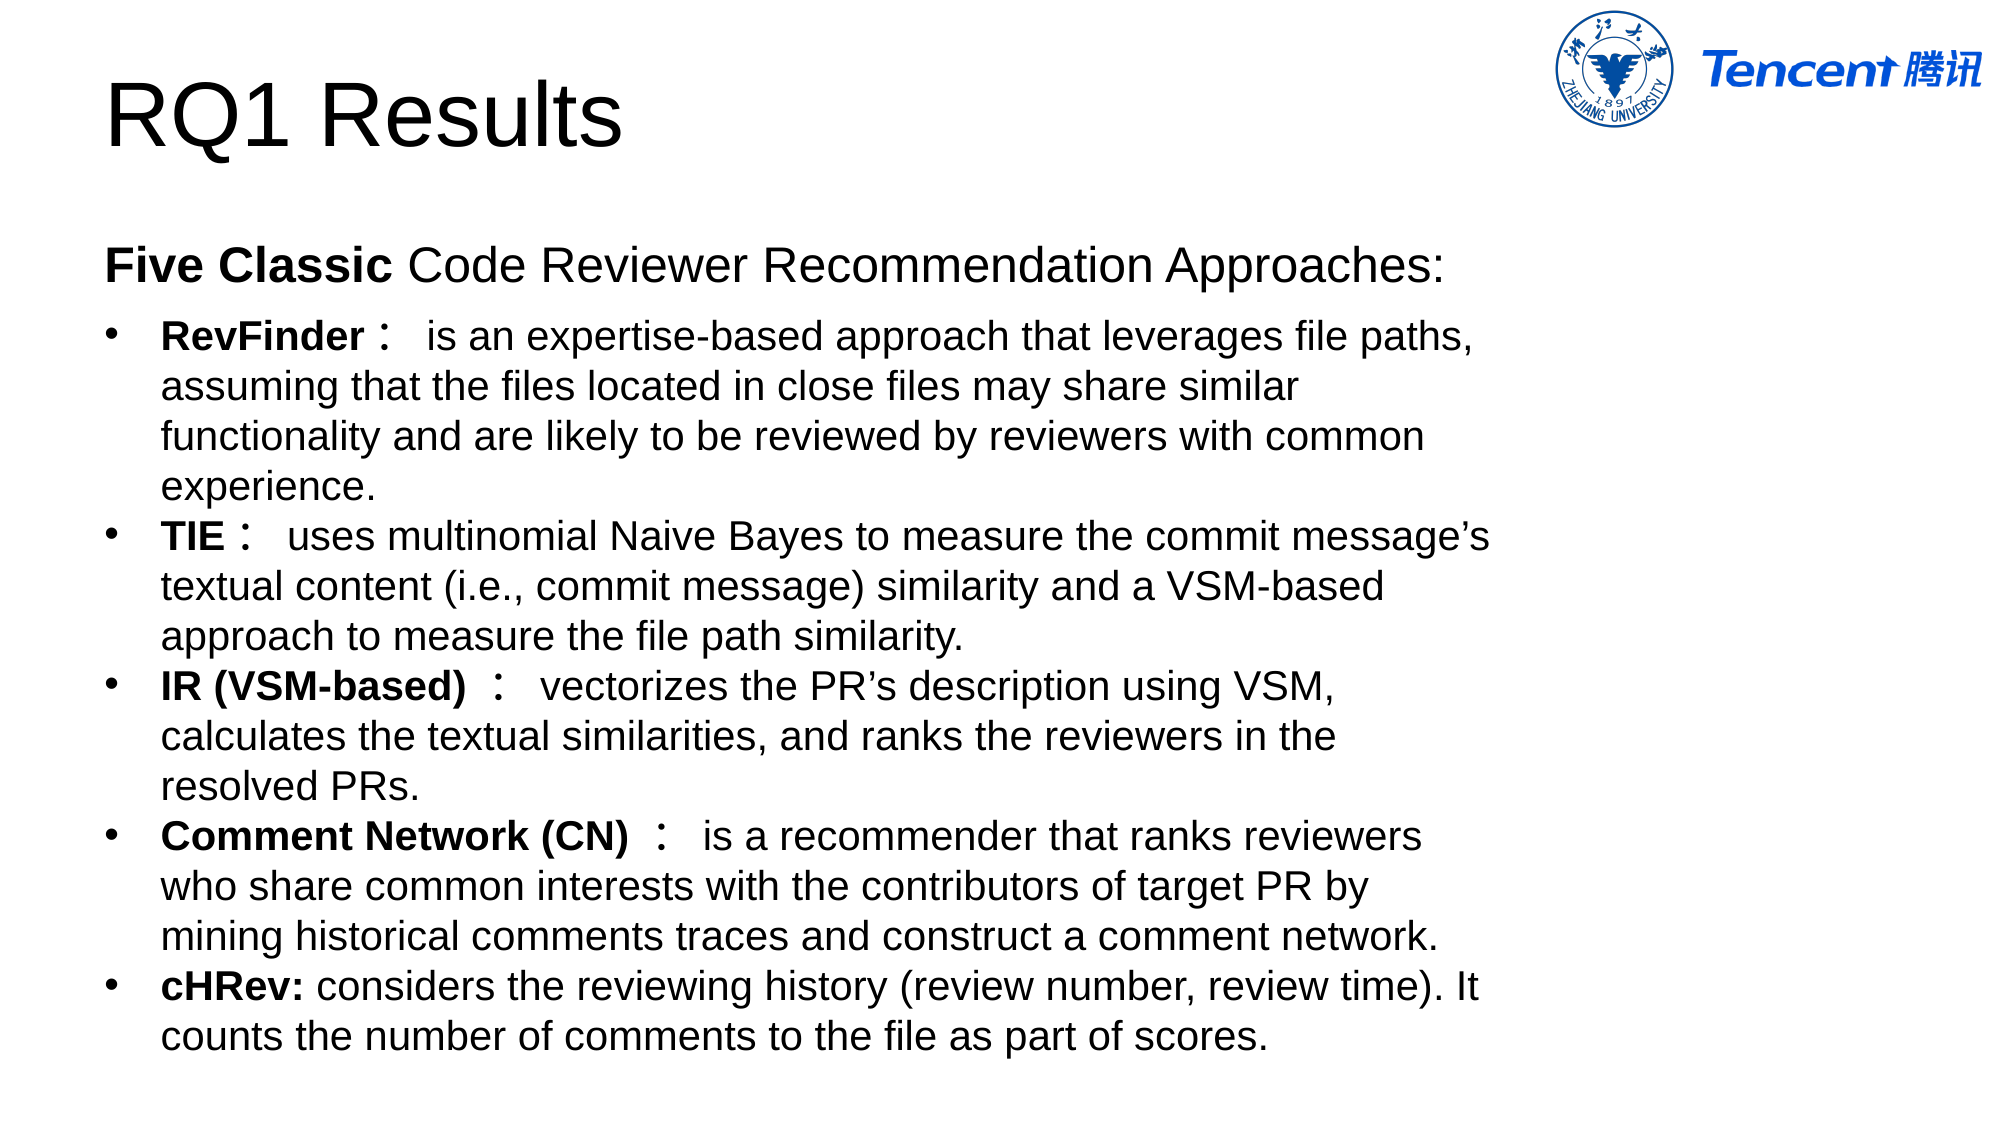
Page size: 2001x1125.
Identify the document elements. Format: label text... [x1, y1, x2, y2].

picture [1702, 50, 1982, 87]
text_box Five Classic Code Reviewer Recommendation Approaches: [89, 225, 1512, 300]
picture [1548, 3, 1681, 135]
text_box RevFinder：is an expertise-based approach that leverages file paths, assuming that the files located in close files may share similar functionality and are likely to be reviewed by reviewers with common experience. TIE：uses multinomial Naive Bayes to measure the commit message’s textual content (i.e., commit message) similarity and a VSM-based approach to measure the file path similarity. IR (VSM-based) ：vectorizes the PR’s description using VSM, calculates the textual similarities, and ranks the reviewers in the resolved PRs. Comment Network (CN) ：is a recommender that ranks reviewers who share common interests with the contributors of target PR by mining historical comments traces and construct a comment network. cHRev: considers the reviewing history (review number, review time). It counts the number of comments to the file as part of scores. [89, 301, 1512, 1067]
title RQ1 Results [89, 7, 1236, 225]
